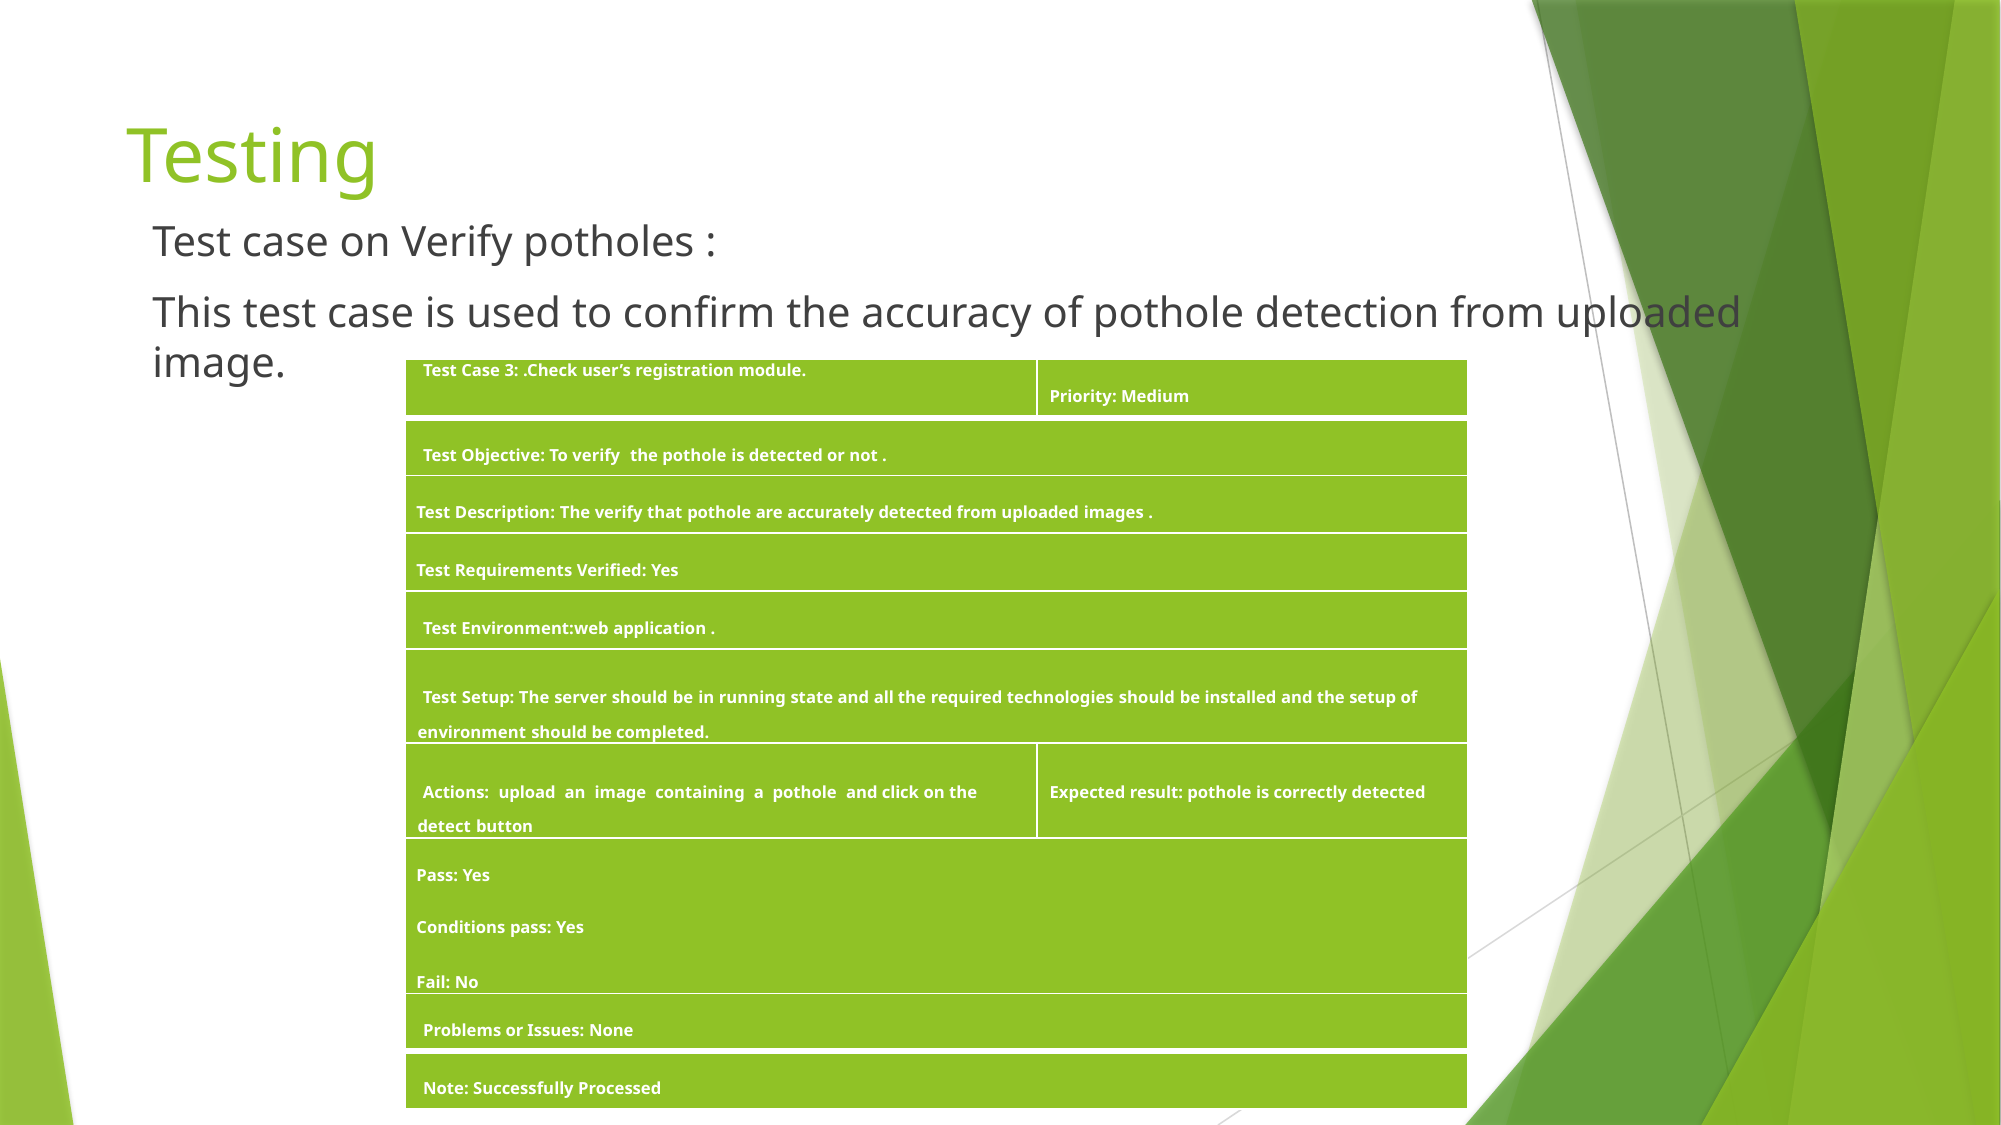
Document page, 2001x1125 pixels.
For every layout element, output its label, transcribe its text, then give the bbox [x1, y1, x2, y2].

table_cell Test Description: The verify that pothole are accurately detected from uploaded images . [406, 476, 1467, 532]
list Test case on Verify potholes : This test case is used to confirm the accuracy of pothole detection from uploaded image. [137, 207, 1863, 1014]
table_header Priority: Medium [1038, 360, 1467, 415]
table_cell Pass: Yes Conditions pass: Yes Fail: No [406, 839, 1467, 993]
title Testing [111, 99, 1522, 317]
table_cell Test Requirements Verified: Yes [406, 534, 1467, 590]
table_header Test Case 3: .Check user’s registration module. [406, 360, 1036, 415]
table_cell Actions: upload an image containing a pothole and click on the detect button [406, 744, 1036, 837]
table_cell Expected result: pothole is correctly detected [1038, 744, 1467, 837]
table_cell Problems or Issues: None [406, 994, 1467, 1048]
table_cell Test Setup: The server should be in running state and all the required technologies should be installed and the setup of environment should be completed. [406, 650, 1467, 742]
table_cell Test Environment:web application . [406, 592, 1467, 648]
table_cell Note: Successfully Processed [406, 1054, 1467, 1108]
table_cell Test Objective: To verify the pothole is detected or not . [406, 421, 1467, 475]
